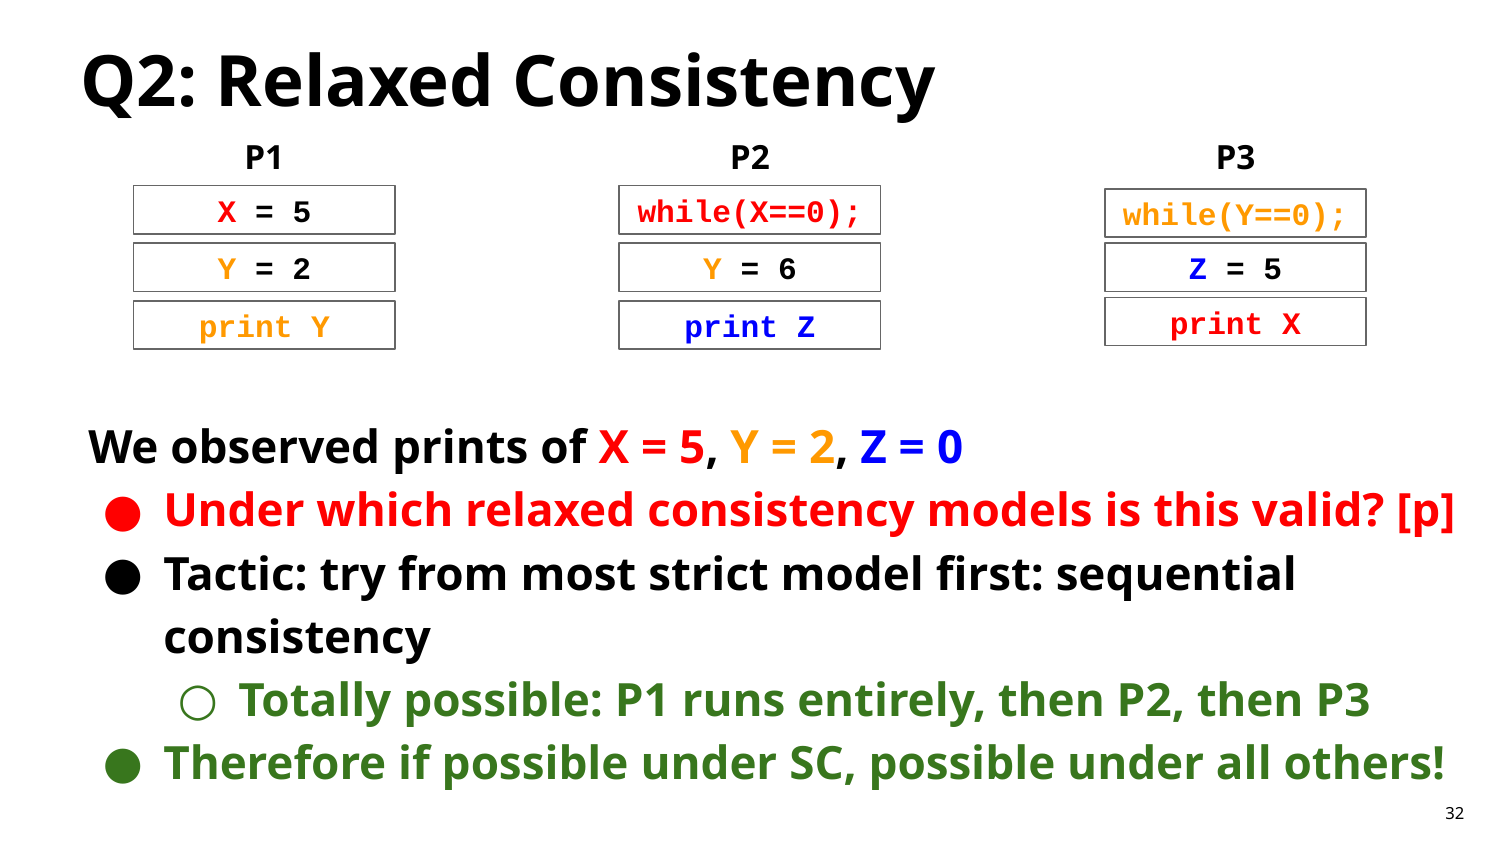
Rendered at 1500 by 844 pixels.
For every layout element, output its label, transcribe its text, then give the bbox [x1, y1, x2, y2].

text_box X = 5 [133, 185, 396, 234]
text_box print Z [619, 300, 881, 350]
title Q2: Relaxed Consistency [65, 20, 1299, 126]
text_box We observed prints of X = 5, Y = 2, Z = 0 Under which relaxed consistency models is this valid? [p] Tactic: try from most strict model first: sequential consistency Totally possible: P1 runs entirely, then P2, then P3 Therefore if possible under SC, possible under all others! [73, 394, 1500, 804]
text_box P2 [688, 114, 812, 191]
text_box while(X==0); [619, 185, 881, 234]
text_box print Y [133, 300, 396, 350]
text_box Y = 6 [619, 243, 881, 292]
text_box P1 [202, 114, 327, 191]
text_box Z = 5 [1104, 243, 1367, 292]
text_box print X [1104, 297, 1367, 346]
text_box P3 [1173, 114, 1298, 191]
text_box while(Y==0); [1104, 188, 1367, 238]
slide_number 32 [1410, 804, 1500, 838]
text_box Y = 2 [133, 243, 396, 292]
